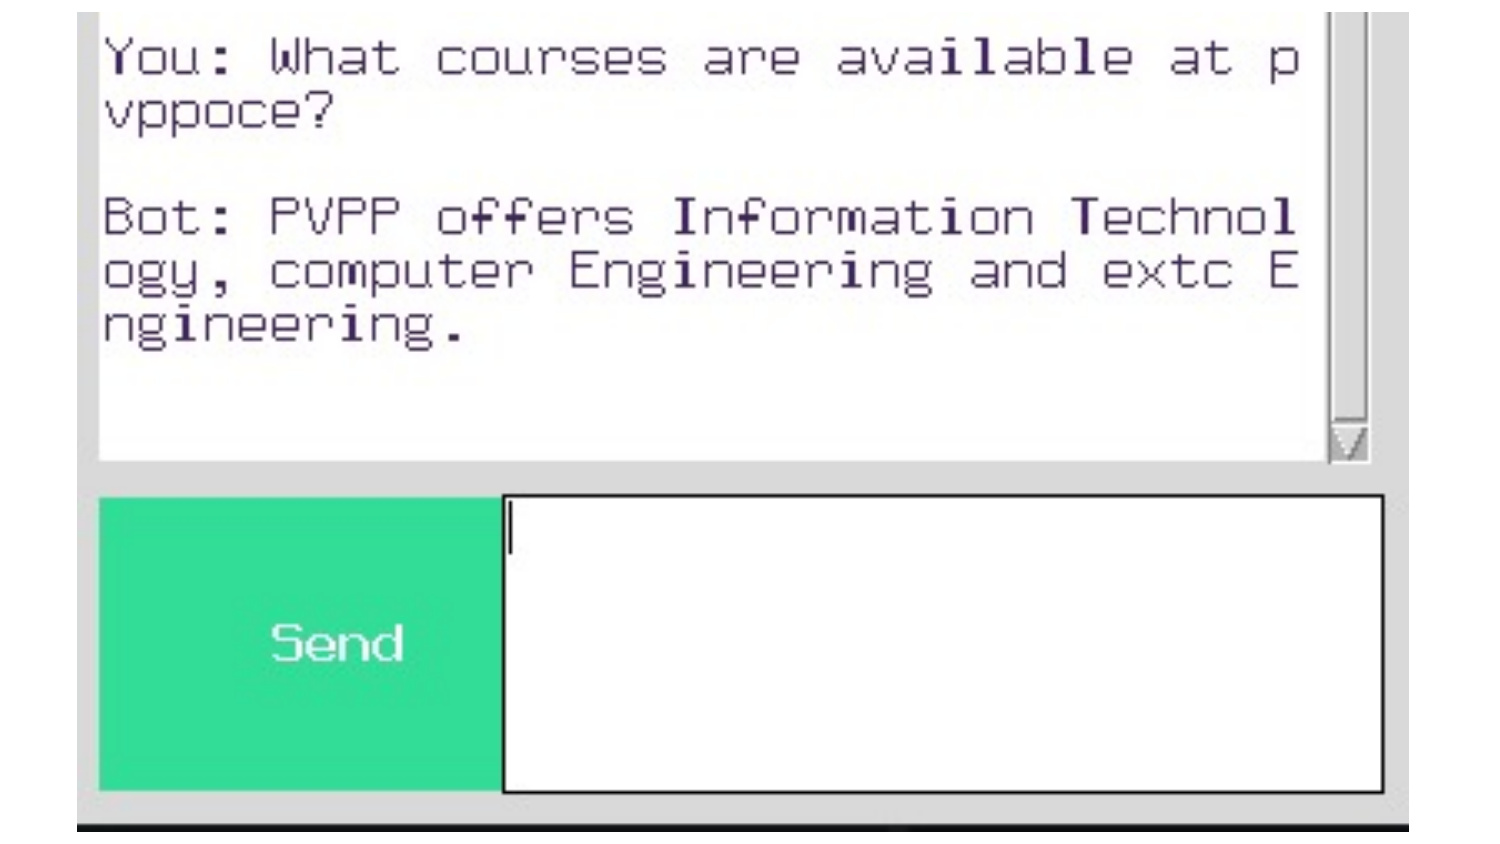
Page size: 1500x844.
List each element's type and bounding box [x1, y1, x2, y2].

picture [76, 12, 1409, 832]
